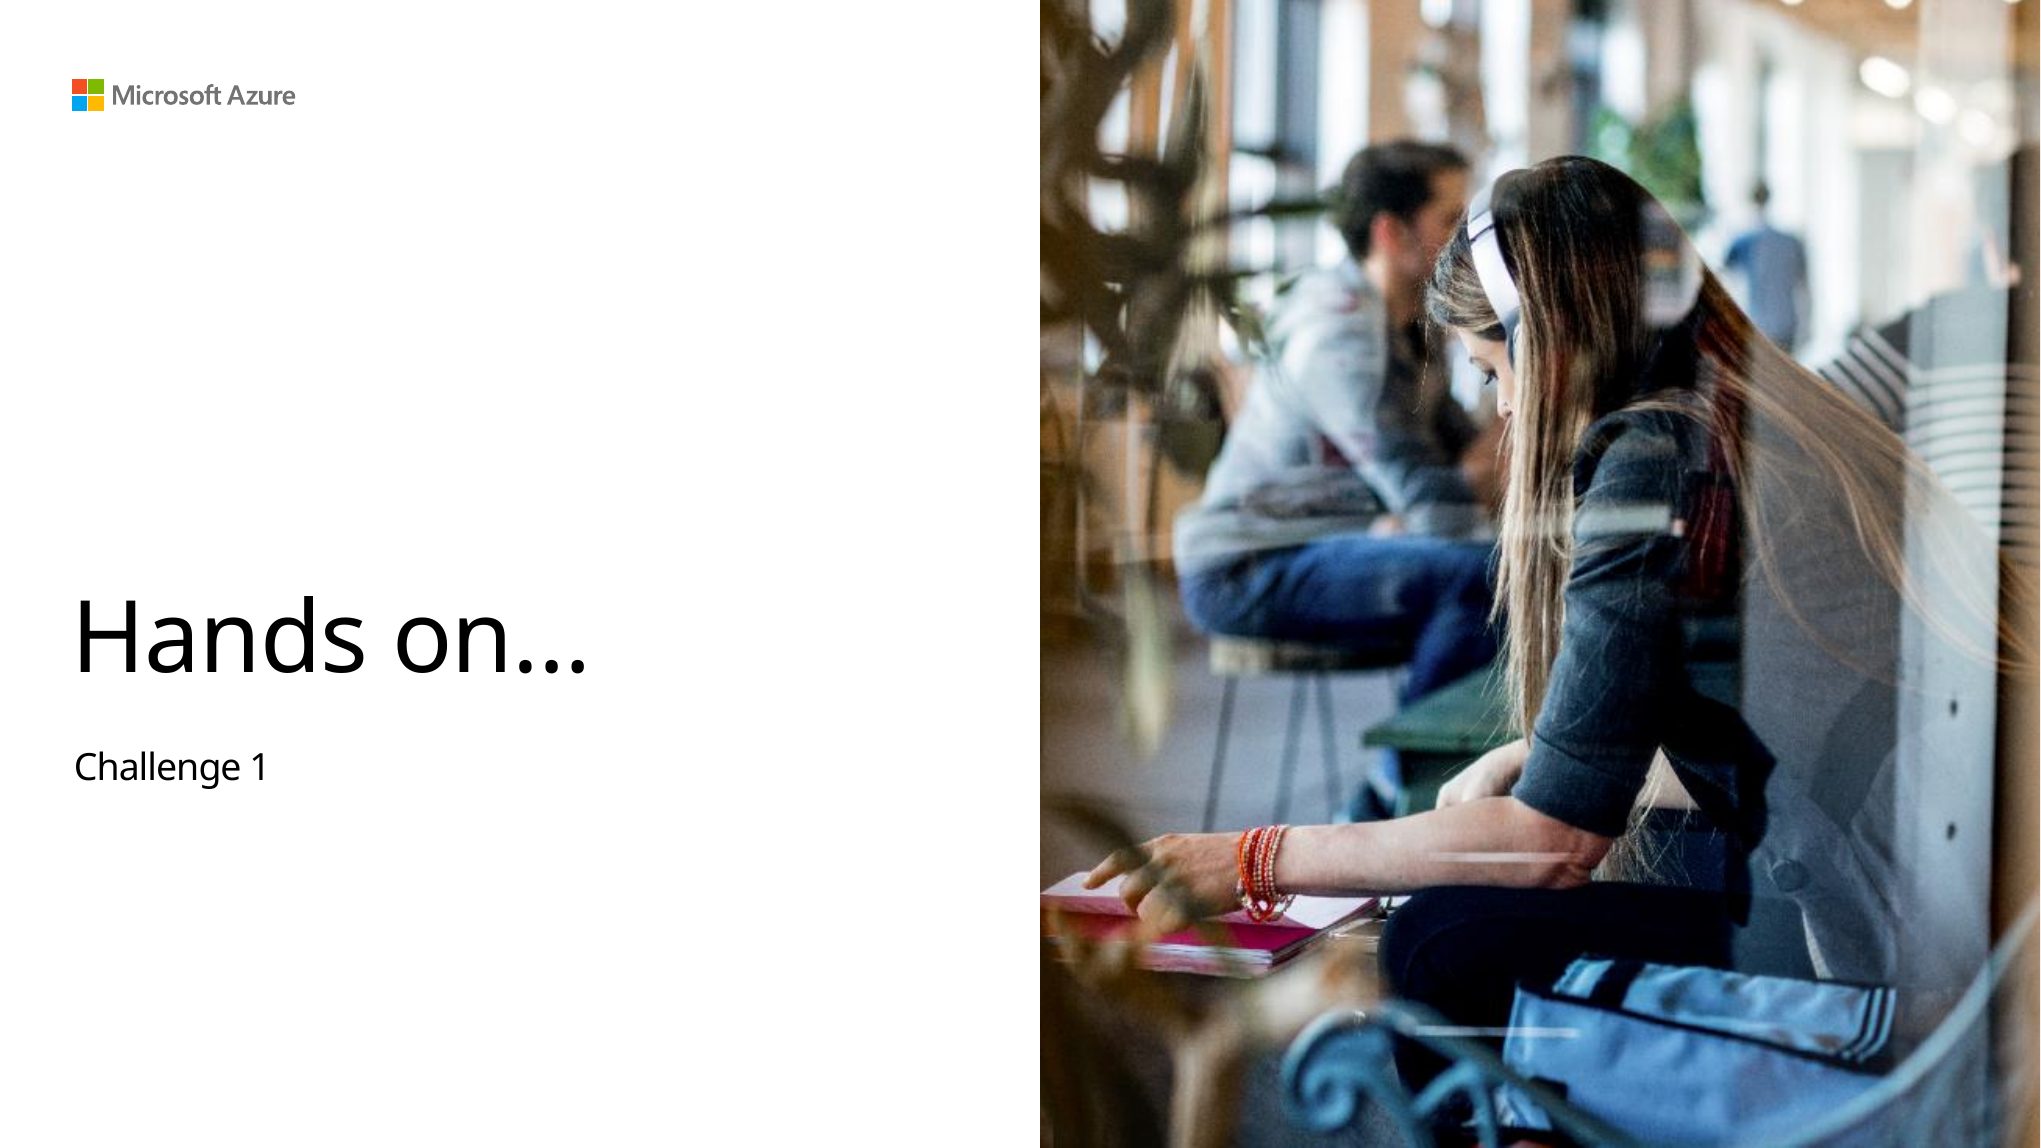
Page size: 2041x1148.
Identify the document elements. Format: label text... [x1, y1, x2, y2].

list Challenge 1 [74, 727, 980, 804]
title Hands on… [71, 423, 981, 724]
picture [1040, 0, 2041, 1148]
